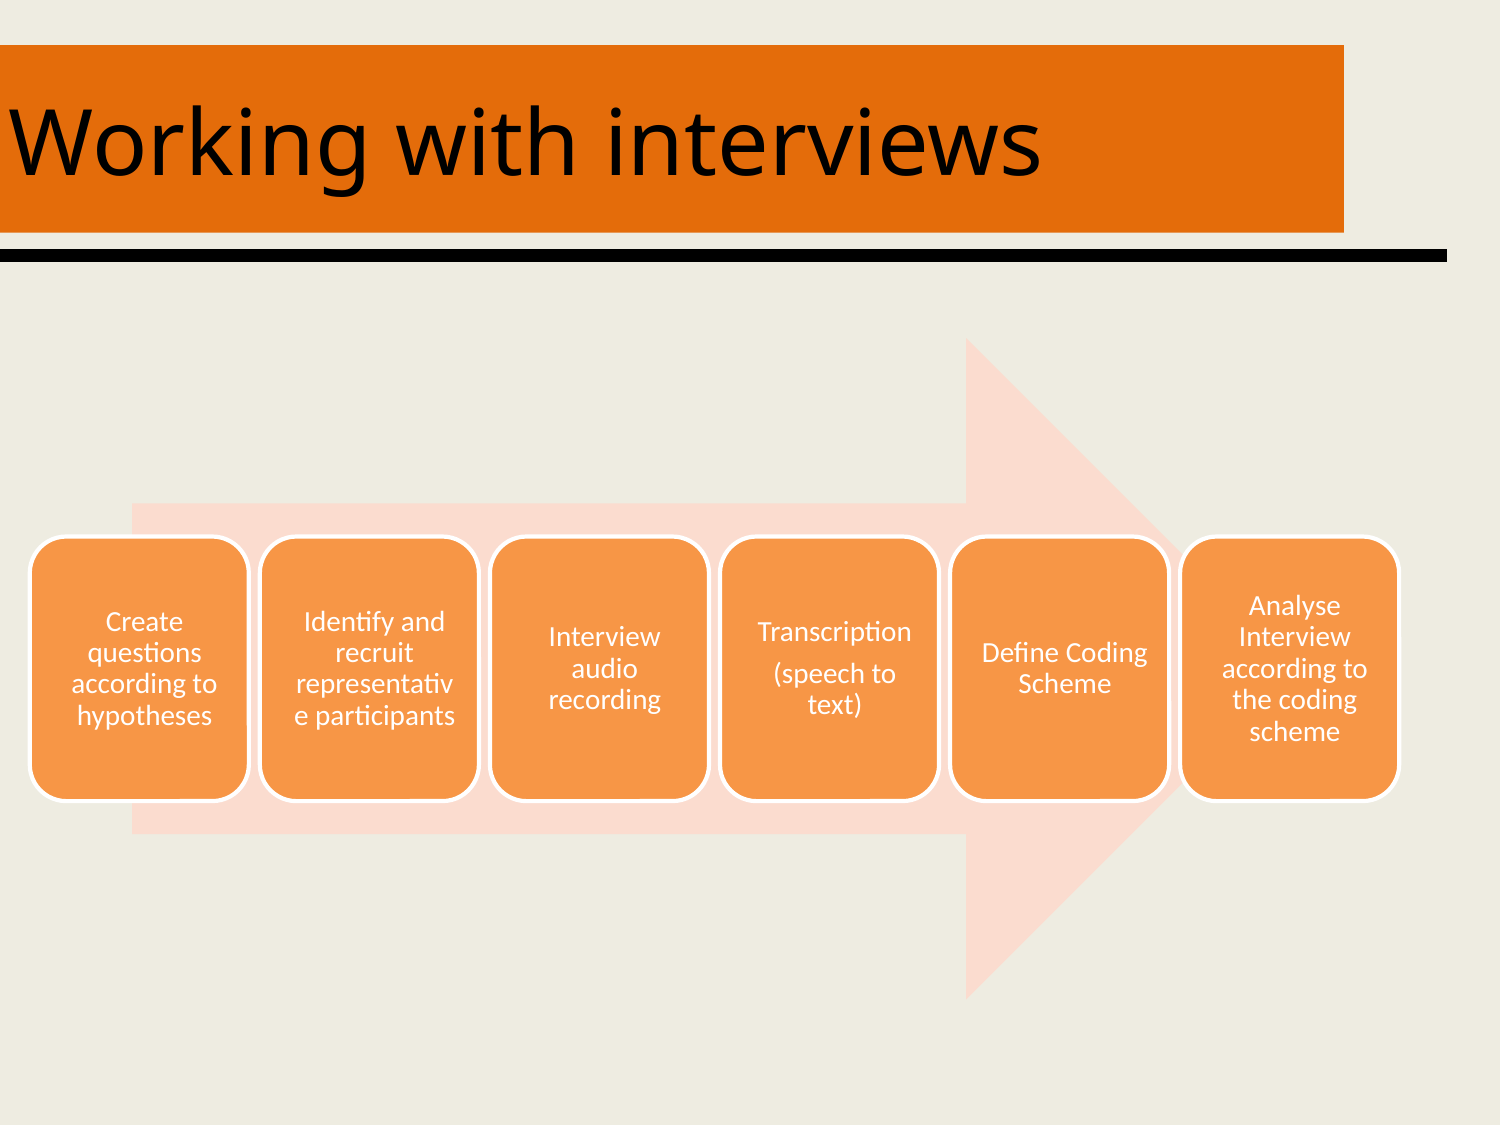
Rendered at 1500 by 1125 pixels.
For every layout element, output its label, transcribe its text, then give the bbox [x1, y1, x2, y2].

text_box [29, 337, 1400, 1000]
title Working with interviews [0, 45, 1344, 233]
